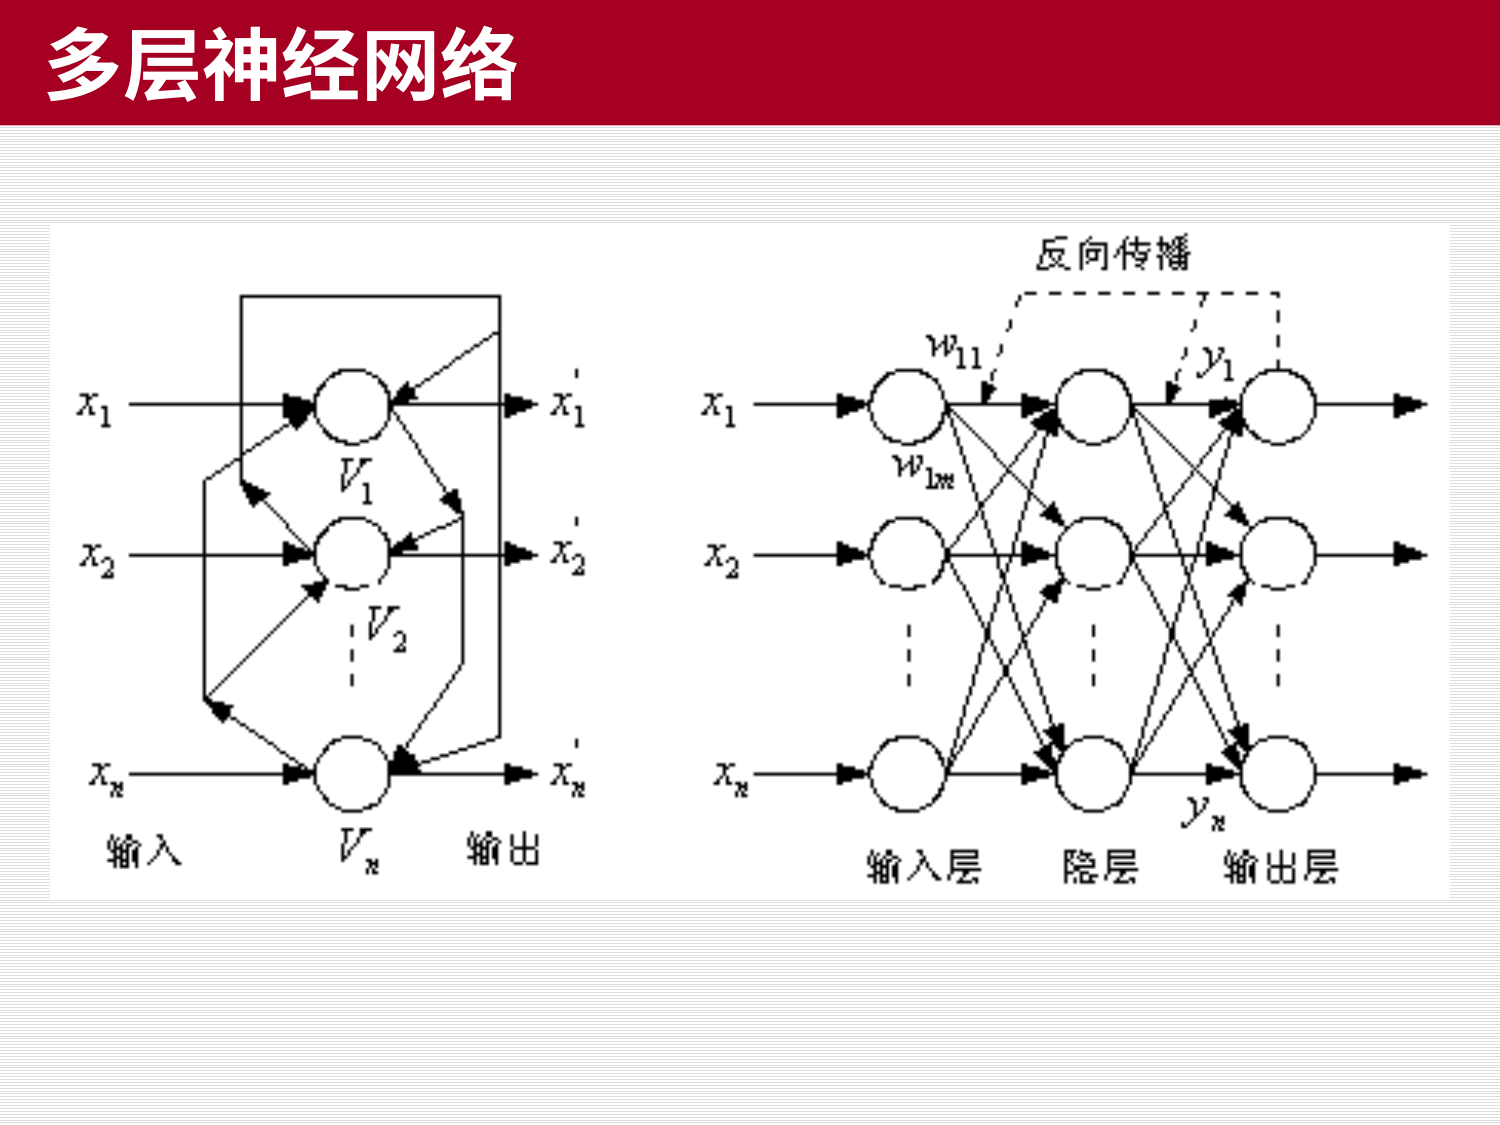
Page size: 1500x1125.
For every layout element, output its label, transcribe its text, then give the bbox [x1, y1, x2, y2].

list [49, 225, 1450, 900]
title 多层神经网络 [0, 0, 1500, 126]
